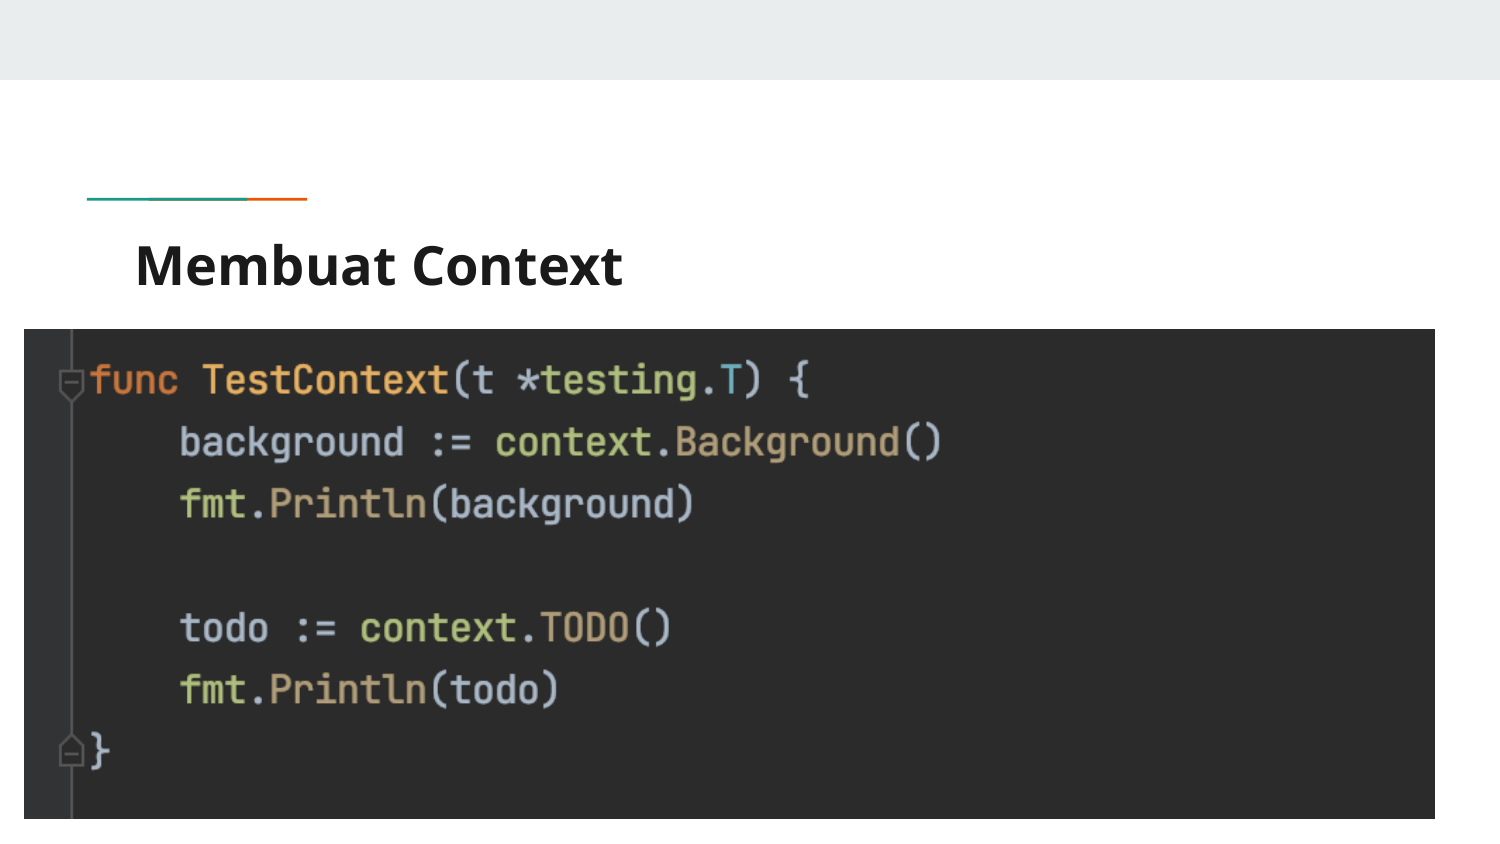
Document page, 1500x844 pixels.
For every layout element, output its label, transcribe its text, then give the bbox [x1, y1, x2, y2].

title Membuat Context [119, 216, 1381, 305]
picture [24, 328, 1436, 819]
